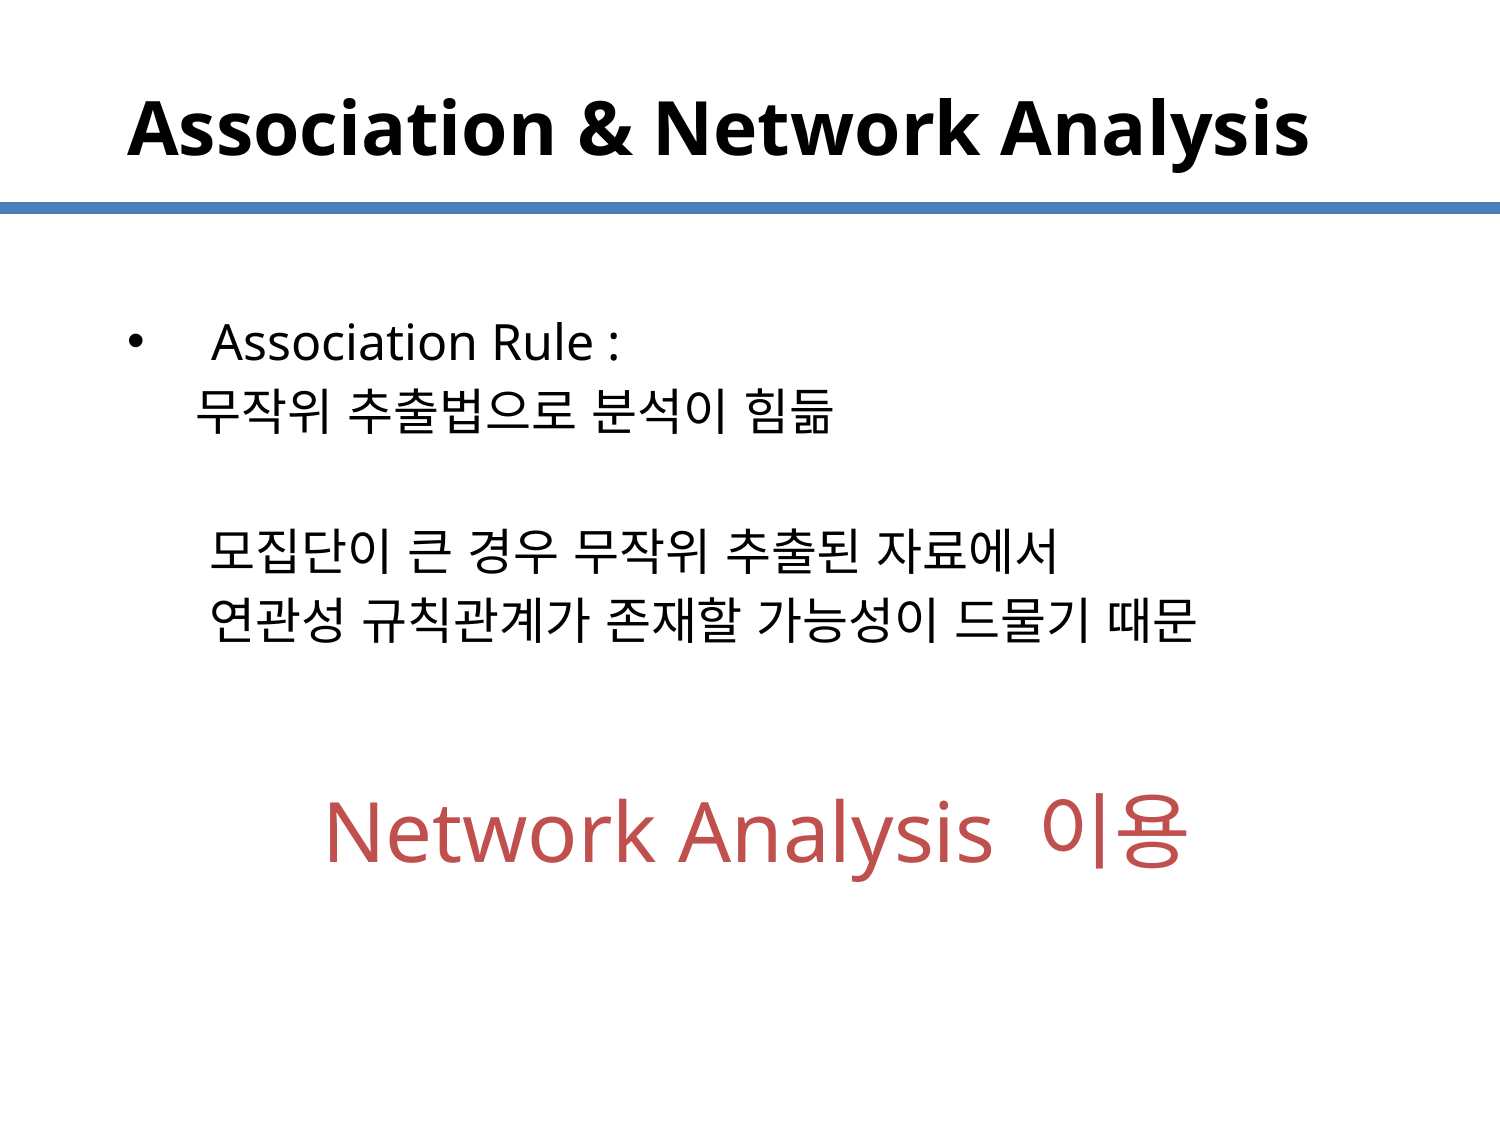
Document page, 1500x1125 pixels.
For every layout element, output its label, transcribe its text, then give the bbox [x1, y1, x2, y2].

title Association & Network Analysis [112, 78, 1388, 173]
text_box Network Analysis 이용 [53, 772, 1447, 979]
subtitle Association Rule : 무작위 추출법으로 분석이 힘듦 모집단이 큰 경우 무작위 추출된 자료에서 연관성 규칙관계가 존재할 가능성이 드물기 때문 [112, 302, 1341, 717]
